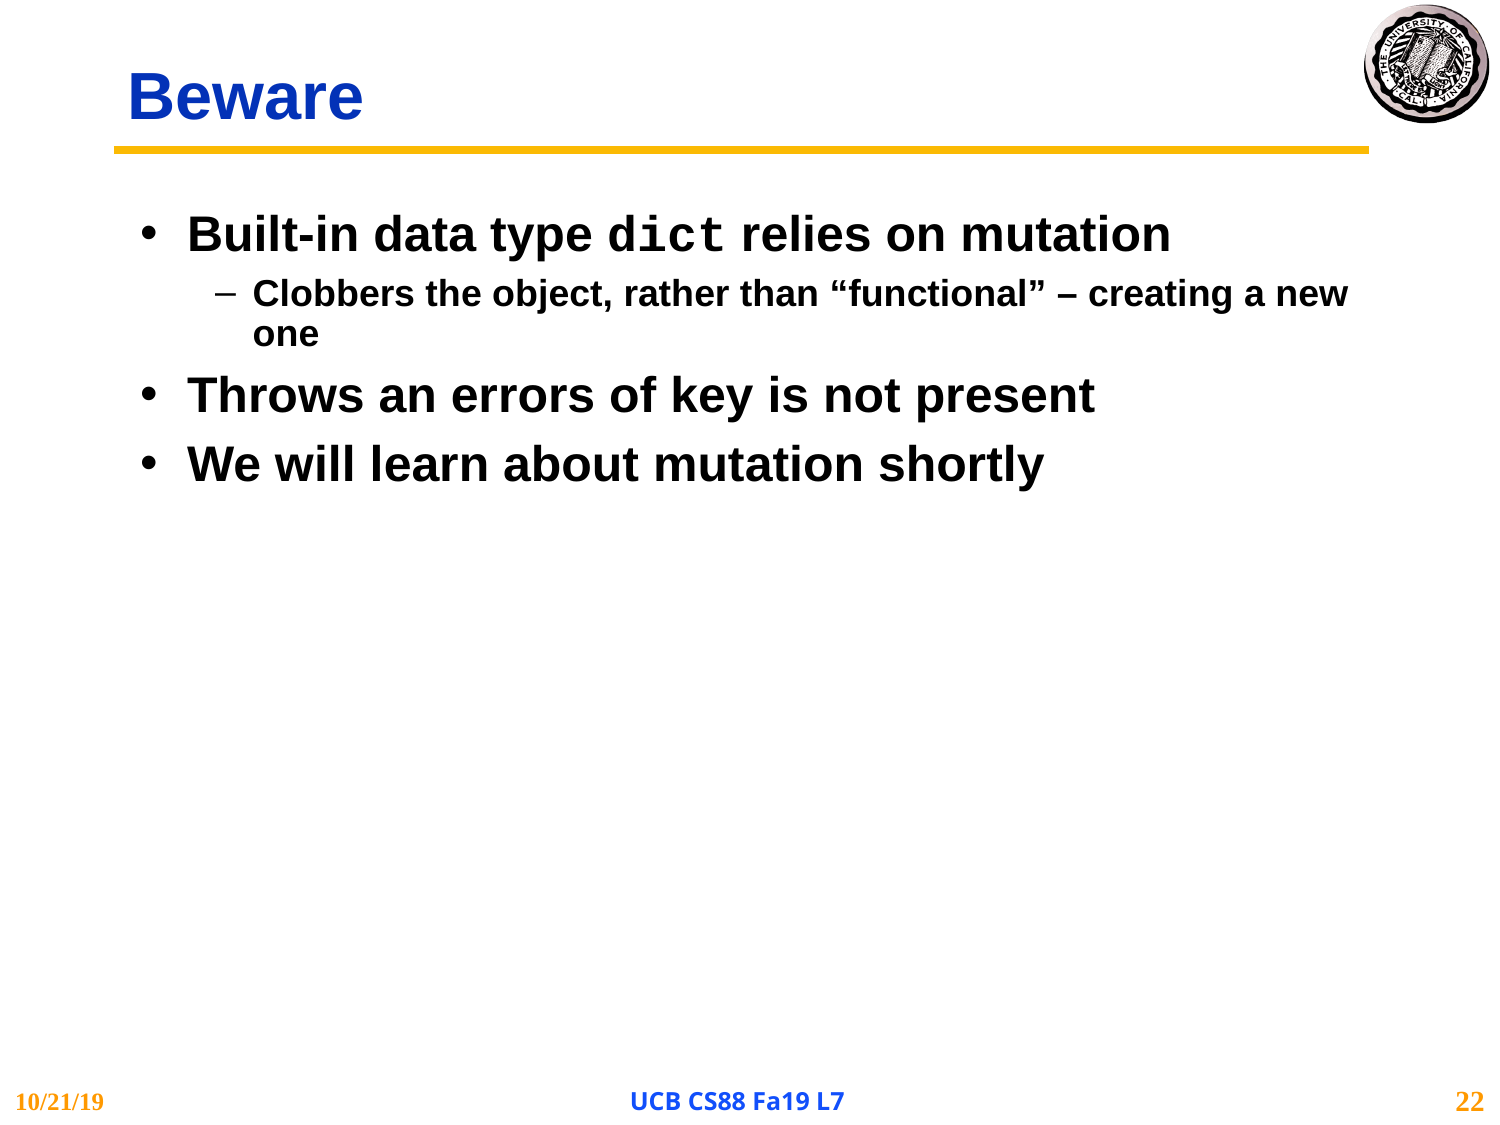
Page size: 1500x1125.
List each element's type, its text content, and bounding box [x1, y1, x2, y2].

title Beware [112, 37, 1375, 159]
footer UCB CS88 Fa19 L7 [500, 1074, 975, 1125]
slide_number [0, 1074, 250, 1125]
picture [1350, 0, 1500, 127]
slide_number 22 [1412, 1074, 1500, 1125]
list Built-in data type dict relies on mutation Clobbers the object, rather than “functional” – creating a new one Throws an errors of key is not present We will learn about mutation shortly [125, 200, 1375, 426]
